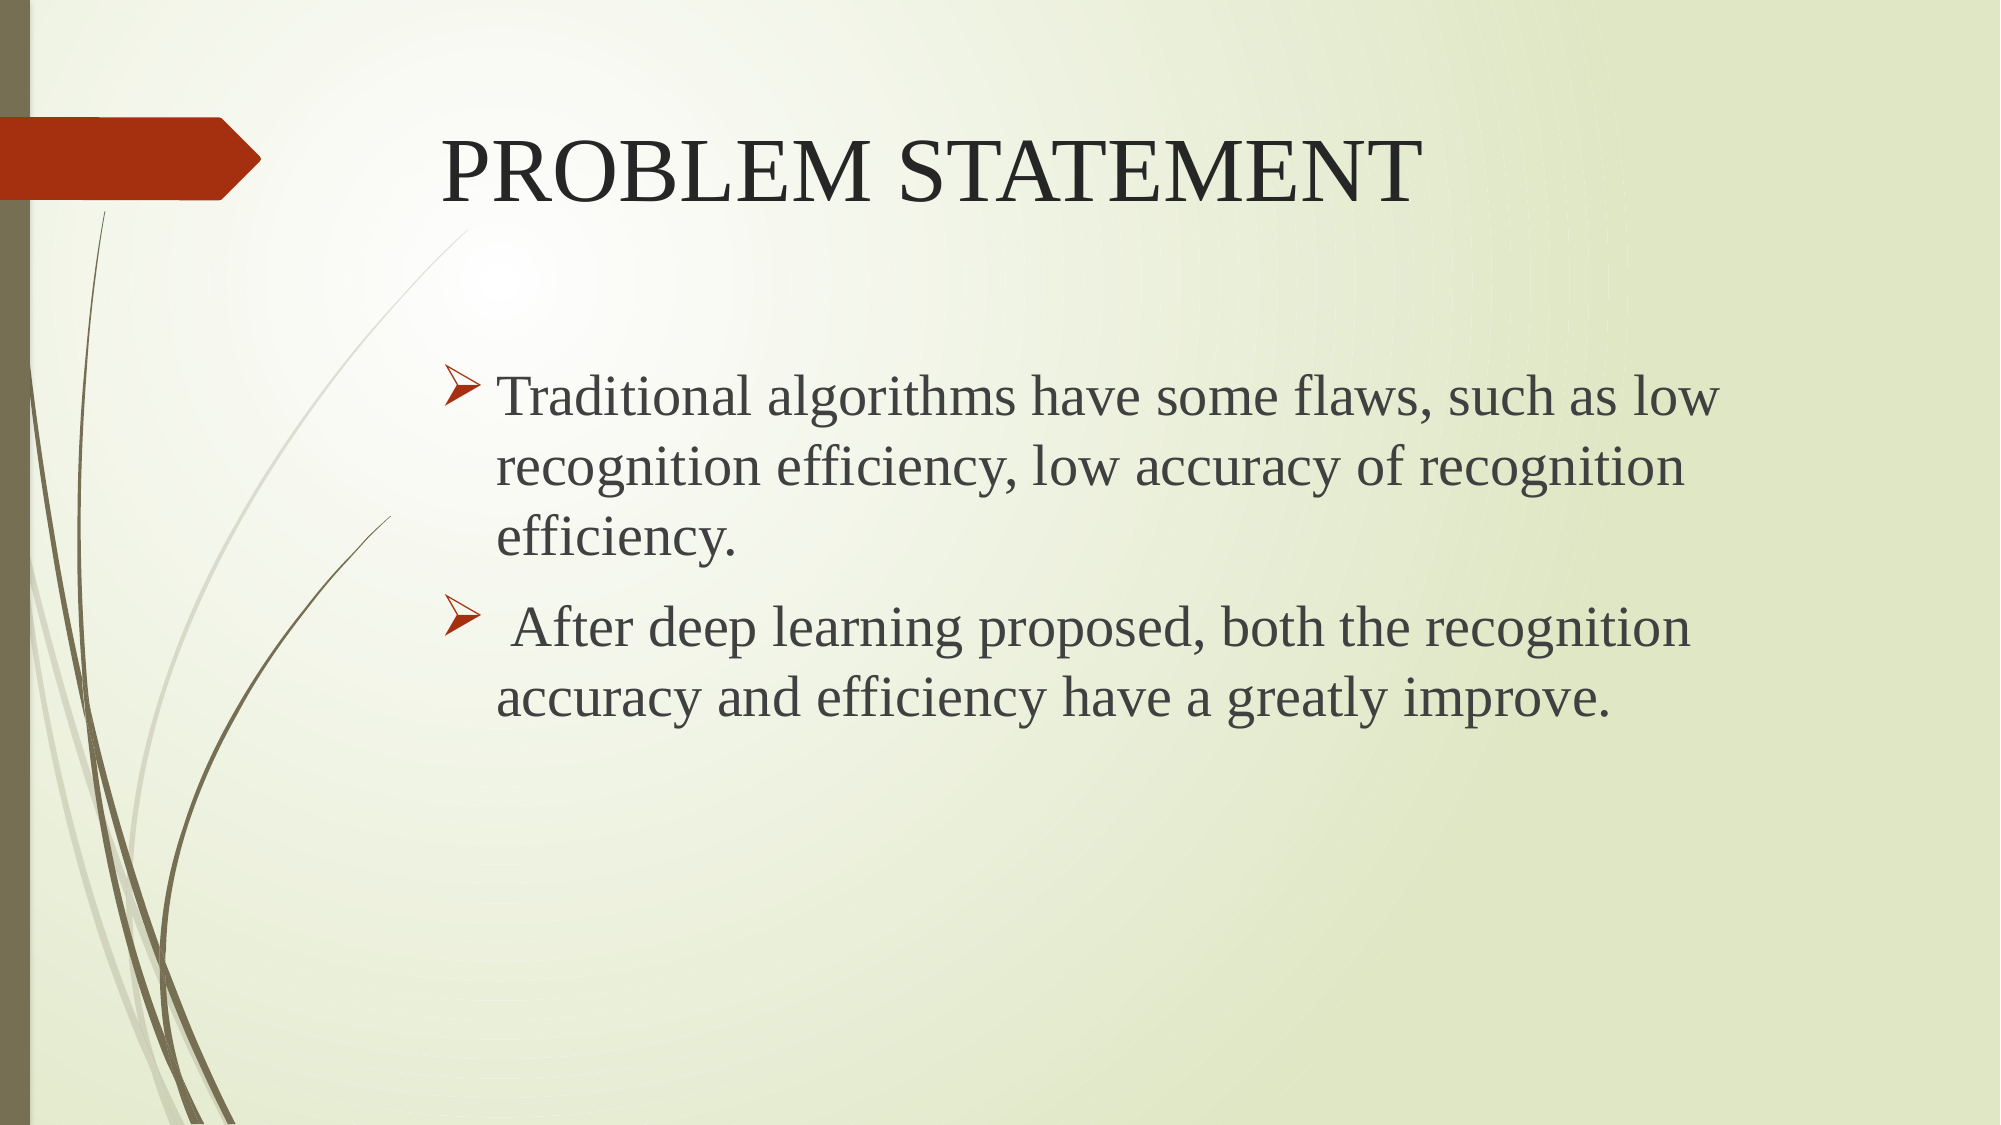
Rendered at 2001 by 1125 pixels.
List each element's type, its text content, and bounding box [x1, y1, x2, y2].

title PROBLEM STATEMENT [425, 102, 1888, 313]
list Traditional algorithms have some flaws, such as low recognition efficiency, low accuracy of recognition efficiency. After deep learning proposed, both the recognition accuracy and efficiency have a greatly improve. [424, 350, 1888, 970]
